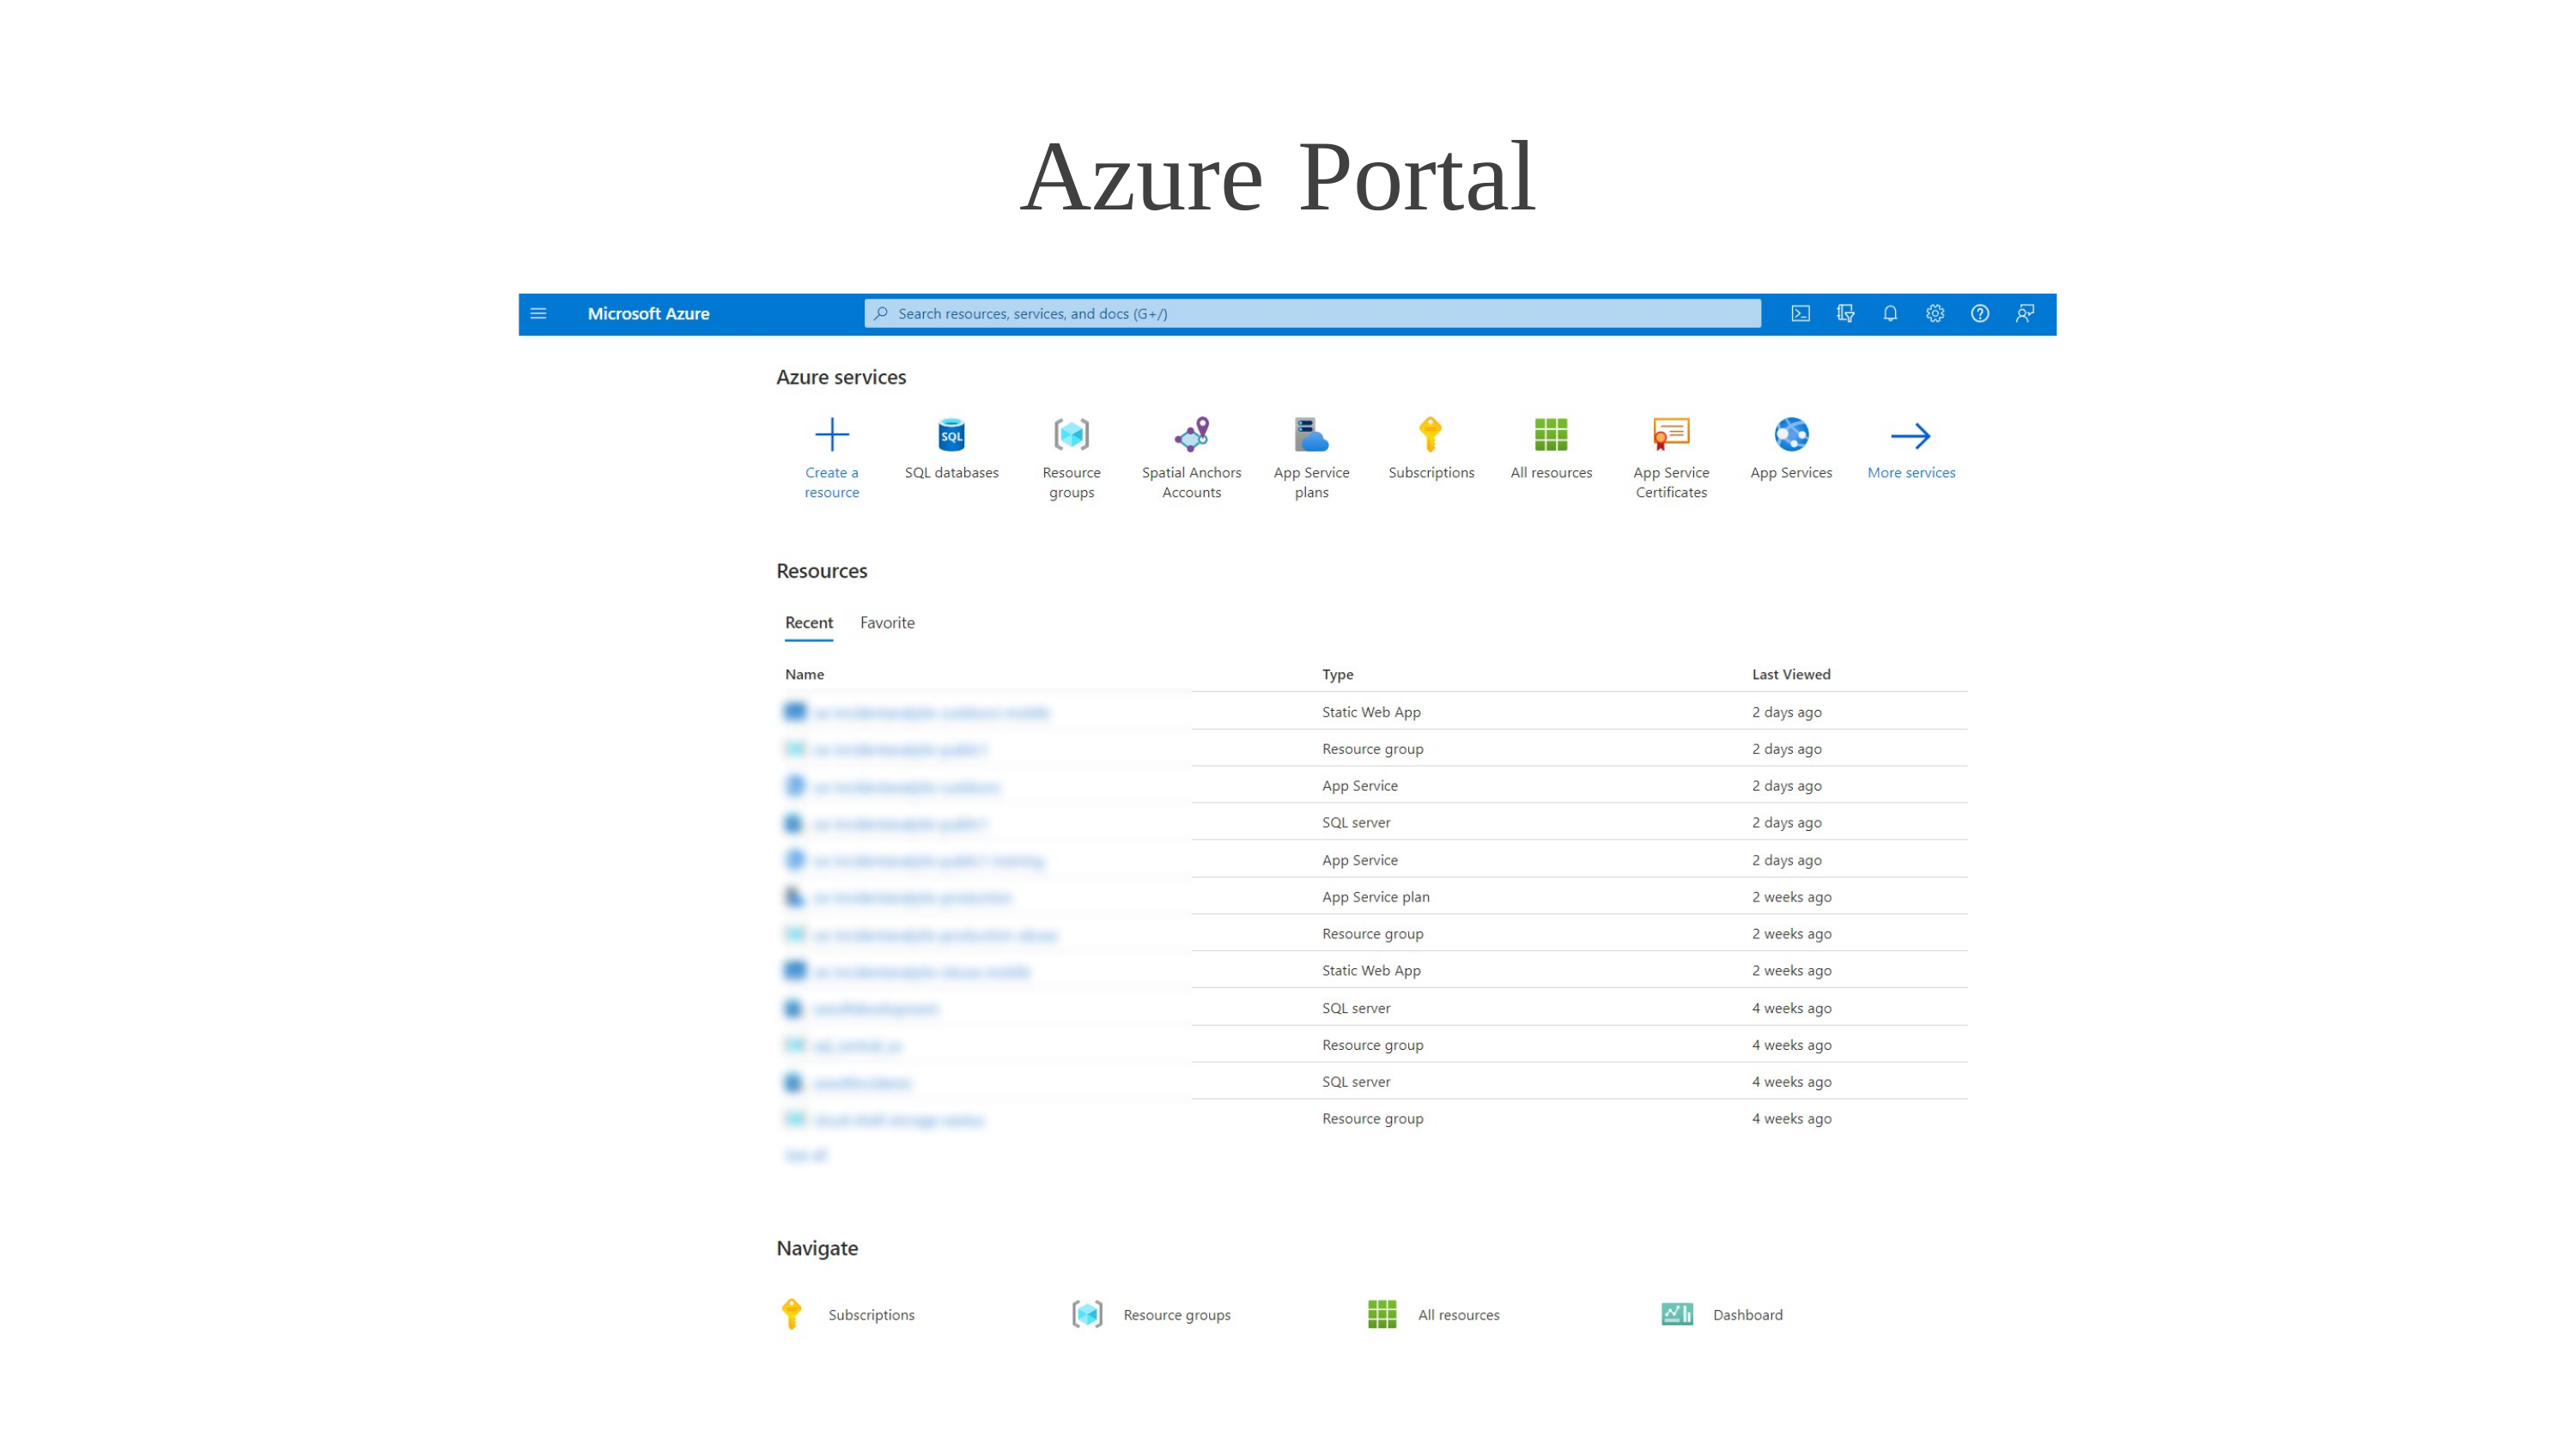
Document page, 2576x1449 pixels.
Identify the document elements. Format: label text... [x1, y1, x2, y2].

text_box [519, 294, 2057, 1367]
text_box Azure [1018, 125, 1291, 230]
text_box Portal [1296, 125, 1573, 230]
